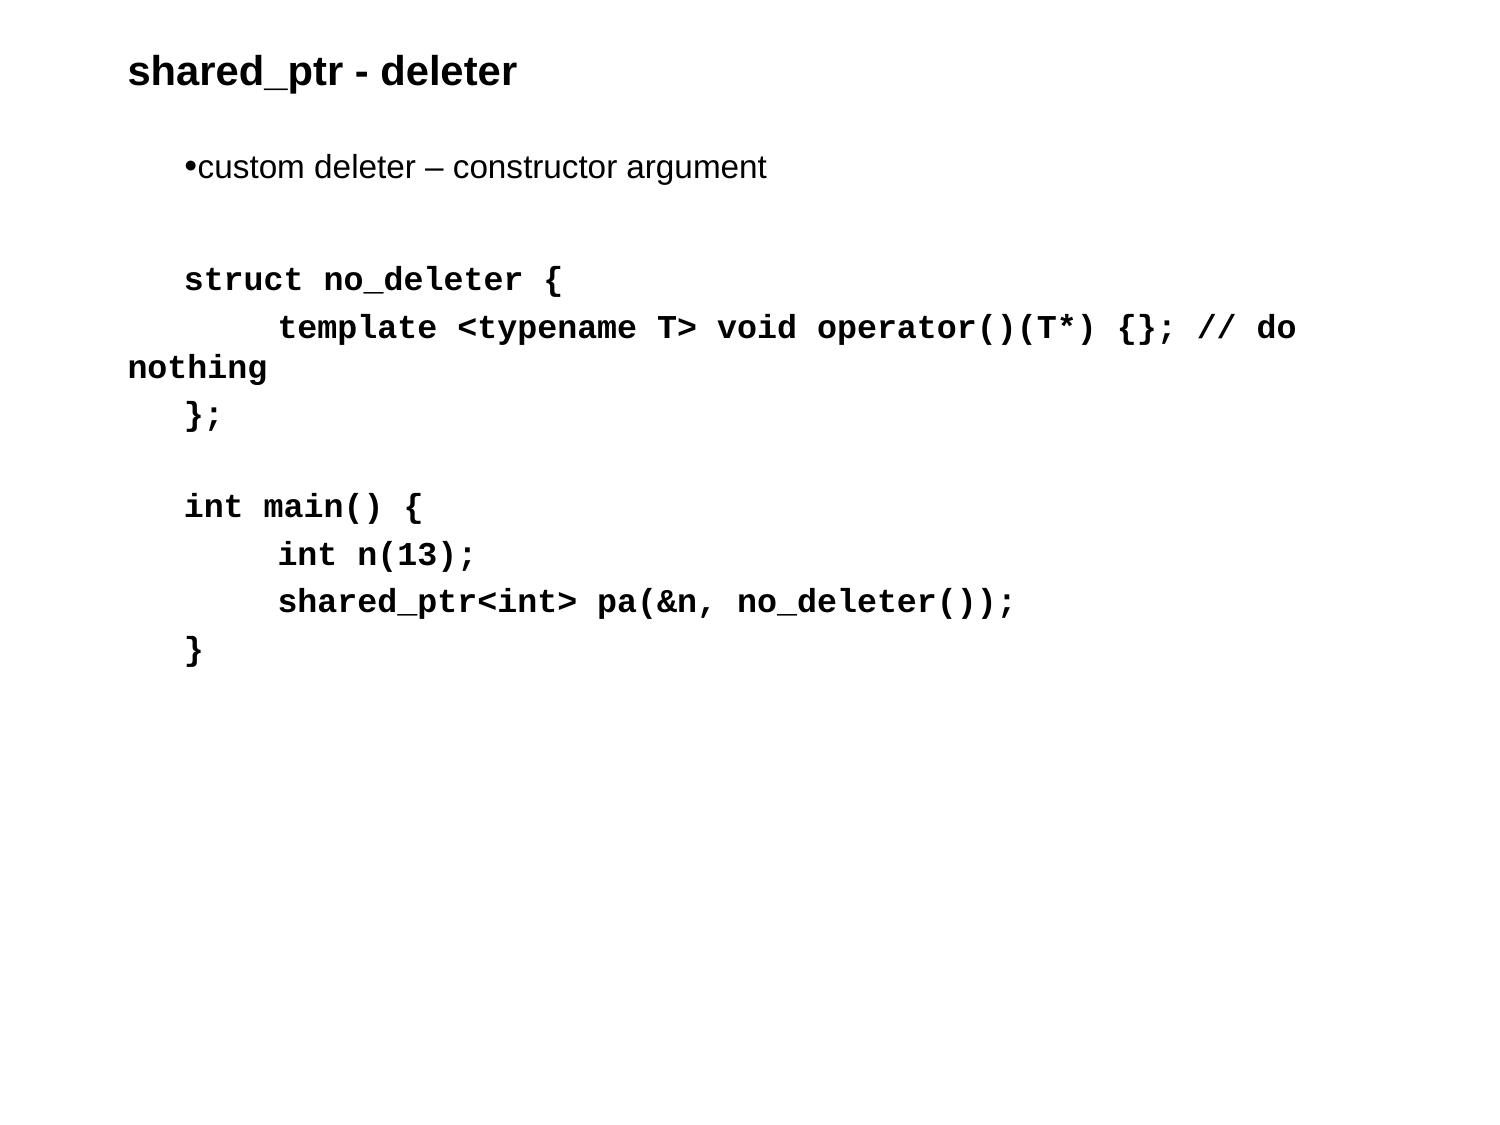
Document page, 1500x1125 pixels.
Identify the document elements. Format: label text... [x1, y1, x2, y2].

text_box struct no_deleter { template <typename T> void operator()(T*) {}; // do nothing }; int main() { int n(13); shared_ptr<int> pa(&n, no_deleter()); } [112, 249, 1400, 1013]
title shared_ptr - deleter [112, 37, 1388, 100]
text_box custom deleter – constructor argument [112, 137, 1413, 213]
